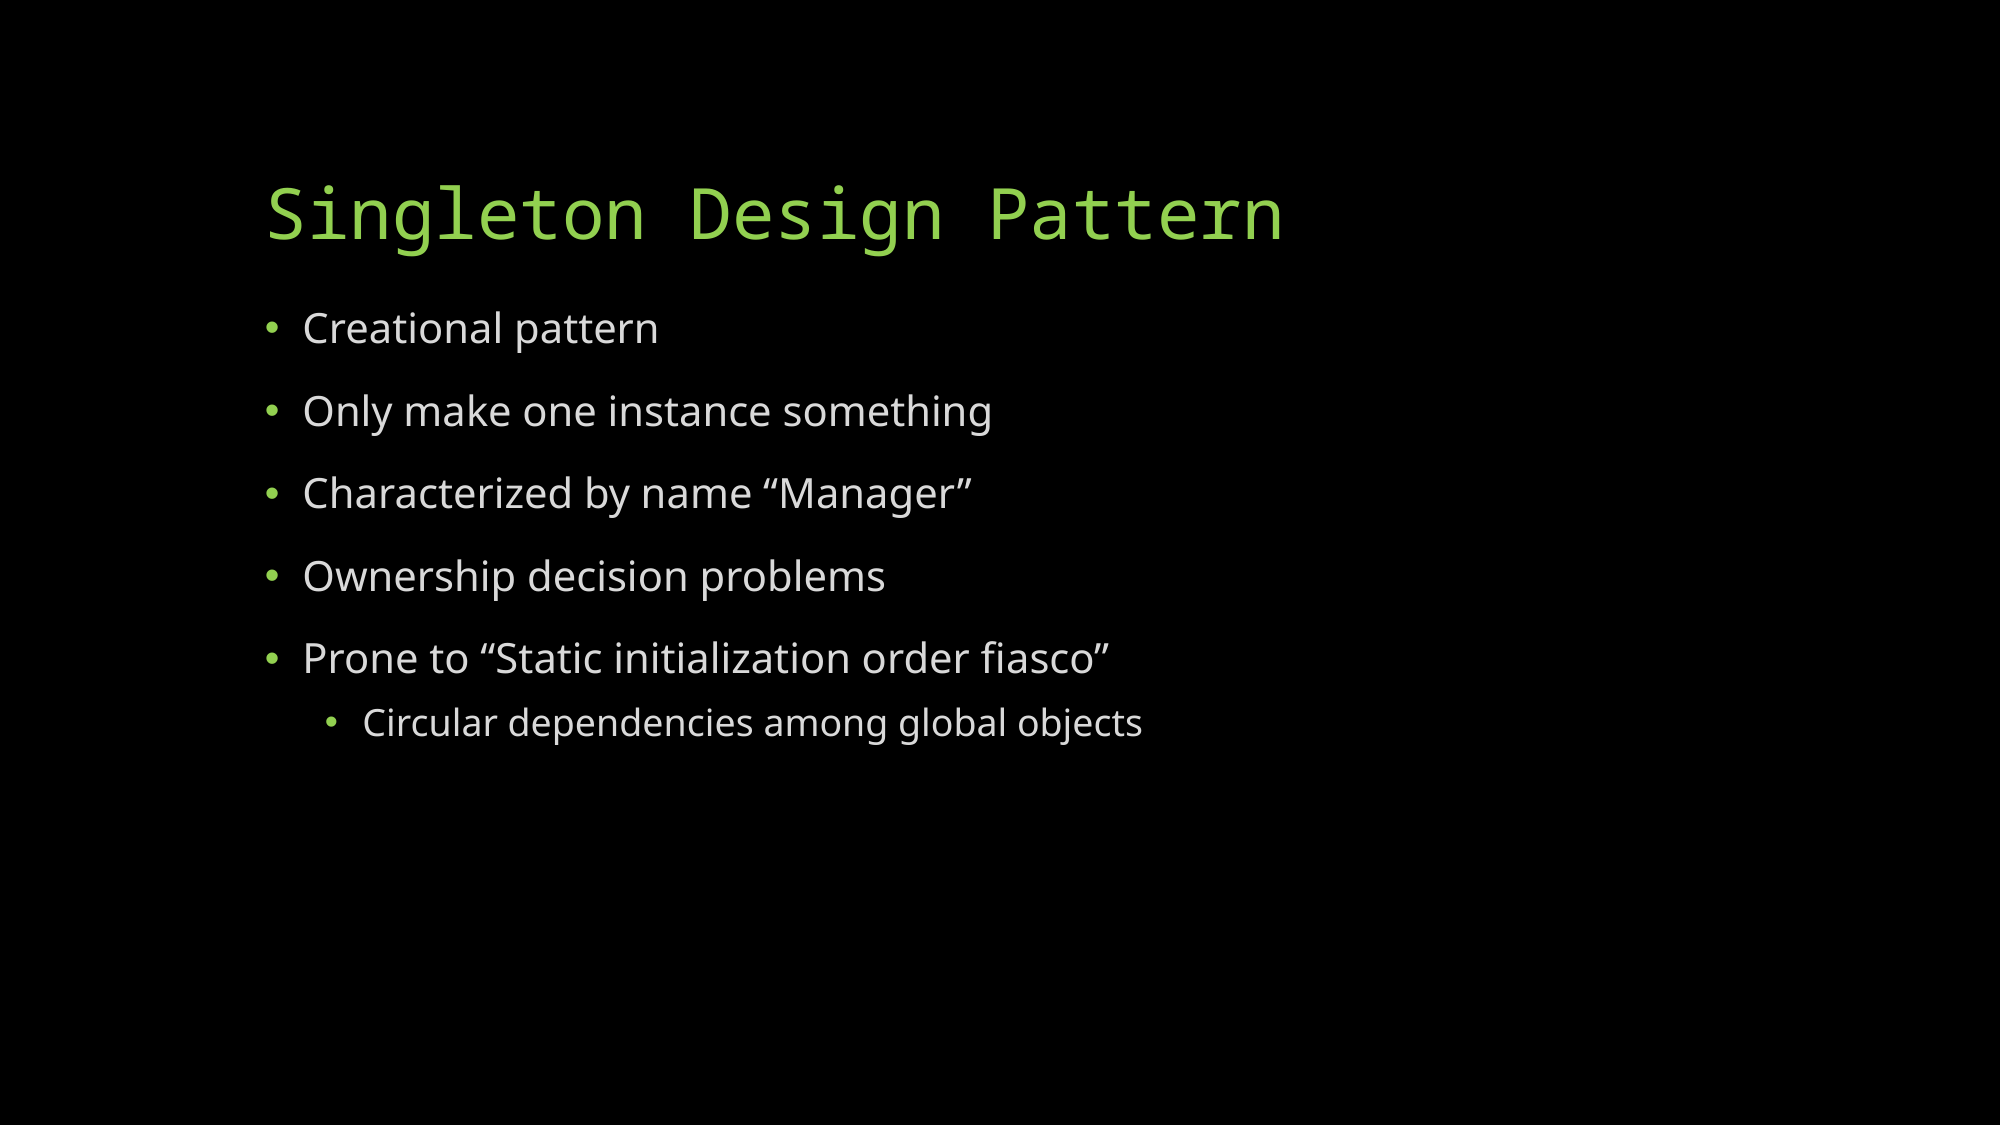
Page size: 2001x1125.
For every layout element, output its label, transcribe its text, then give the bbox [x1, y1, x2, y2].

list Creational pattern Only make one instance something Characterized by name “Manager” Ownership decision problems Prone to “Static initialization order fiasco” Circular dependencies among global objects [249, 299, 1750, 1000]
title Singleton Design Pattern [249, 75, 1750, 263]
